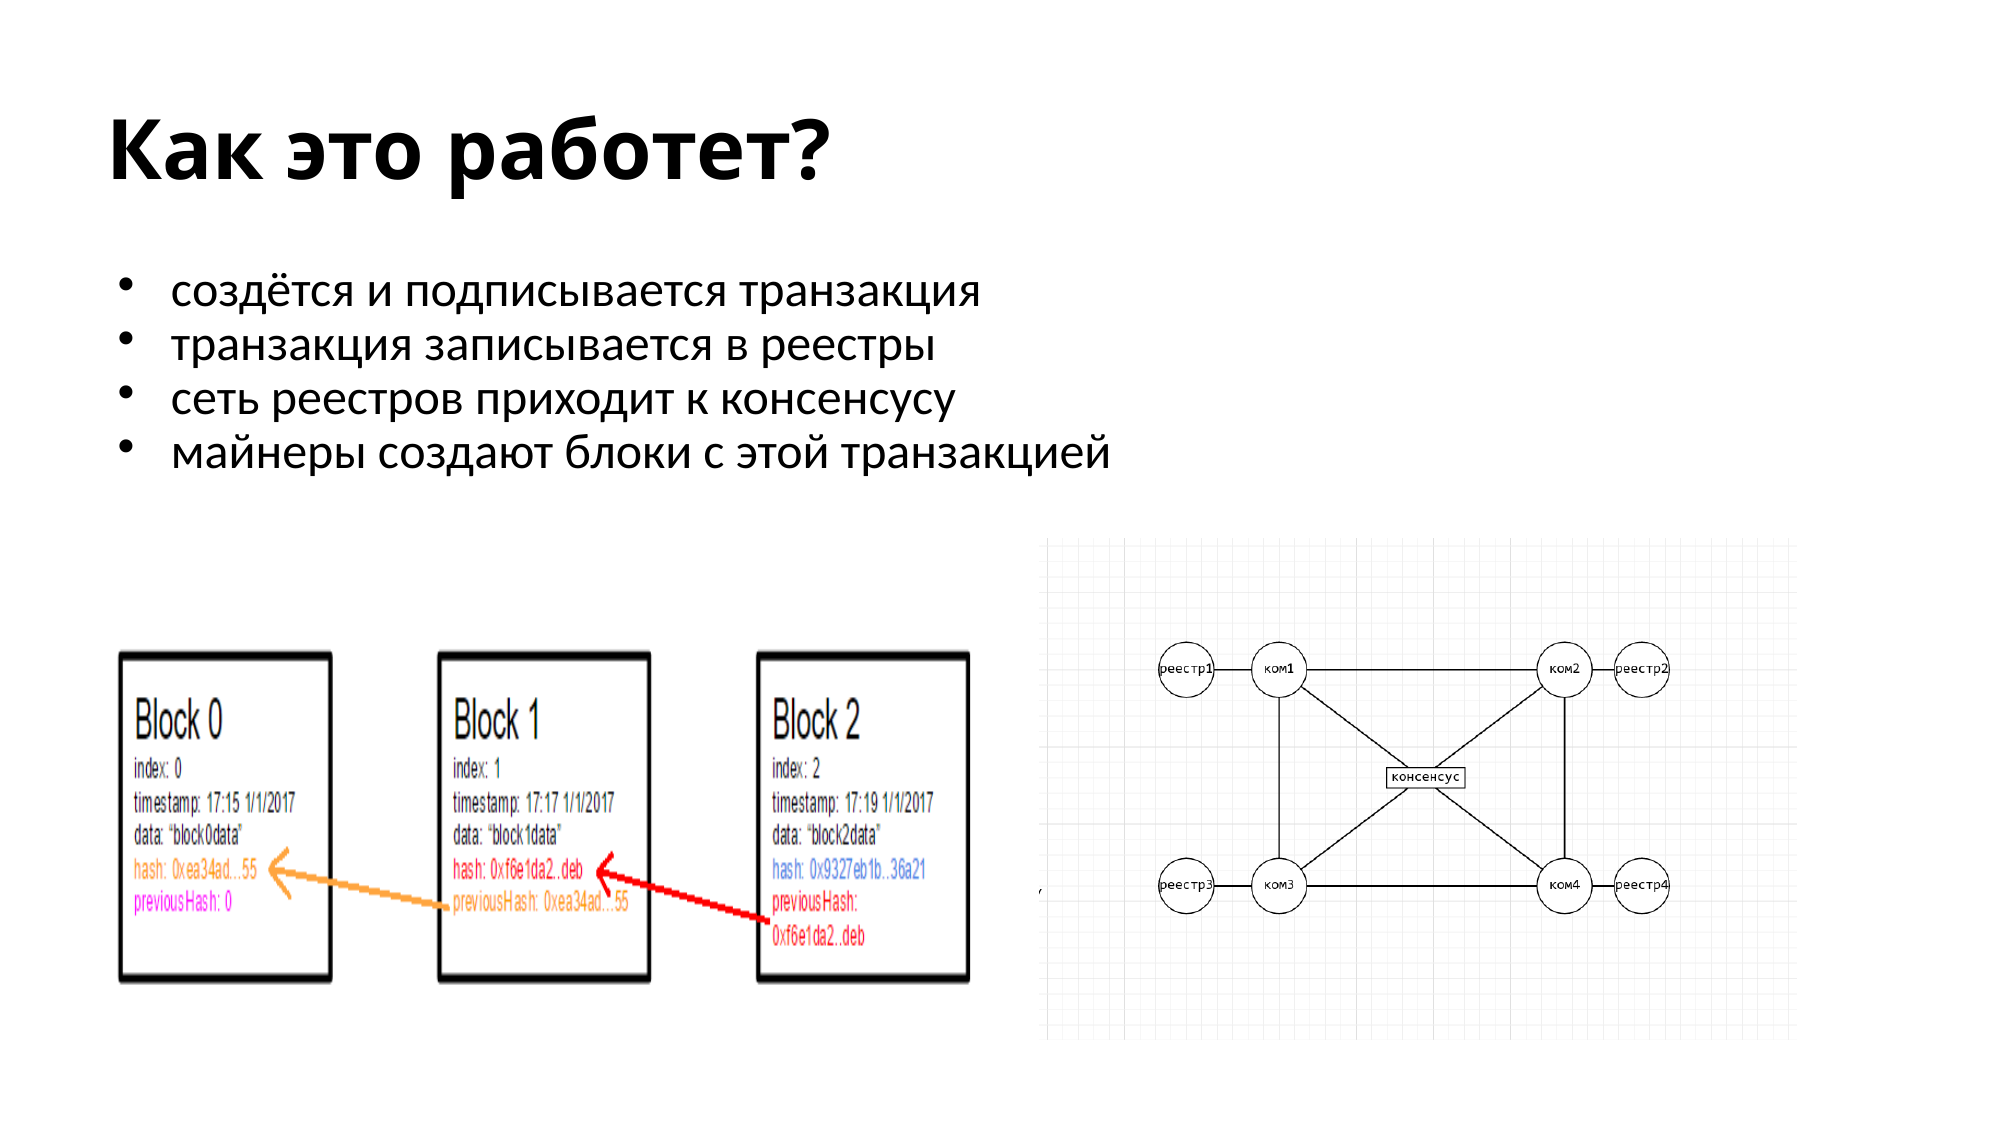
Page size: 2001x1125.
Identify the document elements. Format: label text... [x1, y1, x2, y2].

picture [99, 602, 993, 1040]
text_box создётся и подписывается транзакция транзакция записывается в реестры сеть реестров приходит к консенсусу майнеры создают блоки с этой транзакцией [99, 263, 1900, 1087]
text_box Как это работет? [106, 21, 1607, 263]
picture [1039, 537, 1797, 1040]
